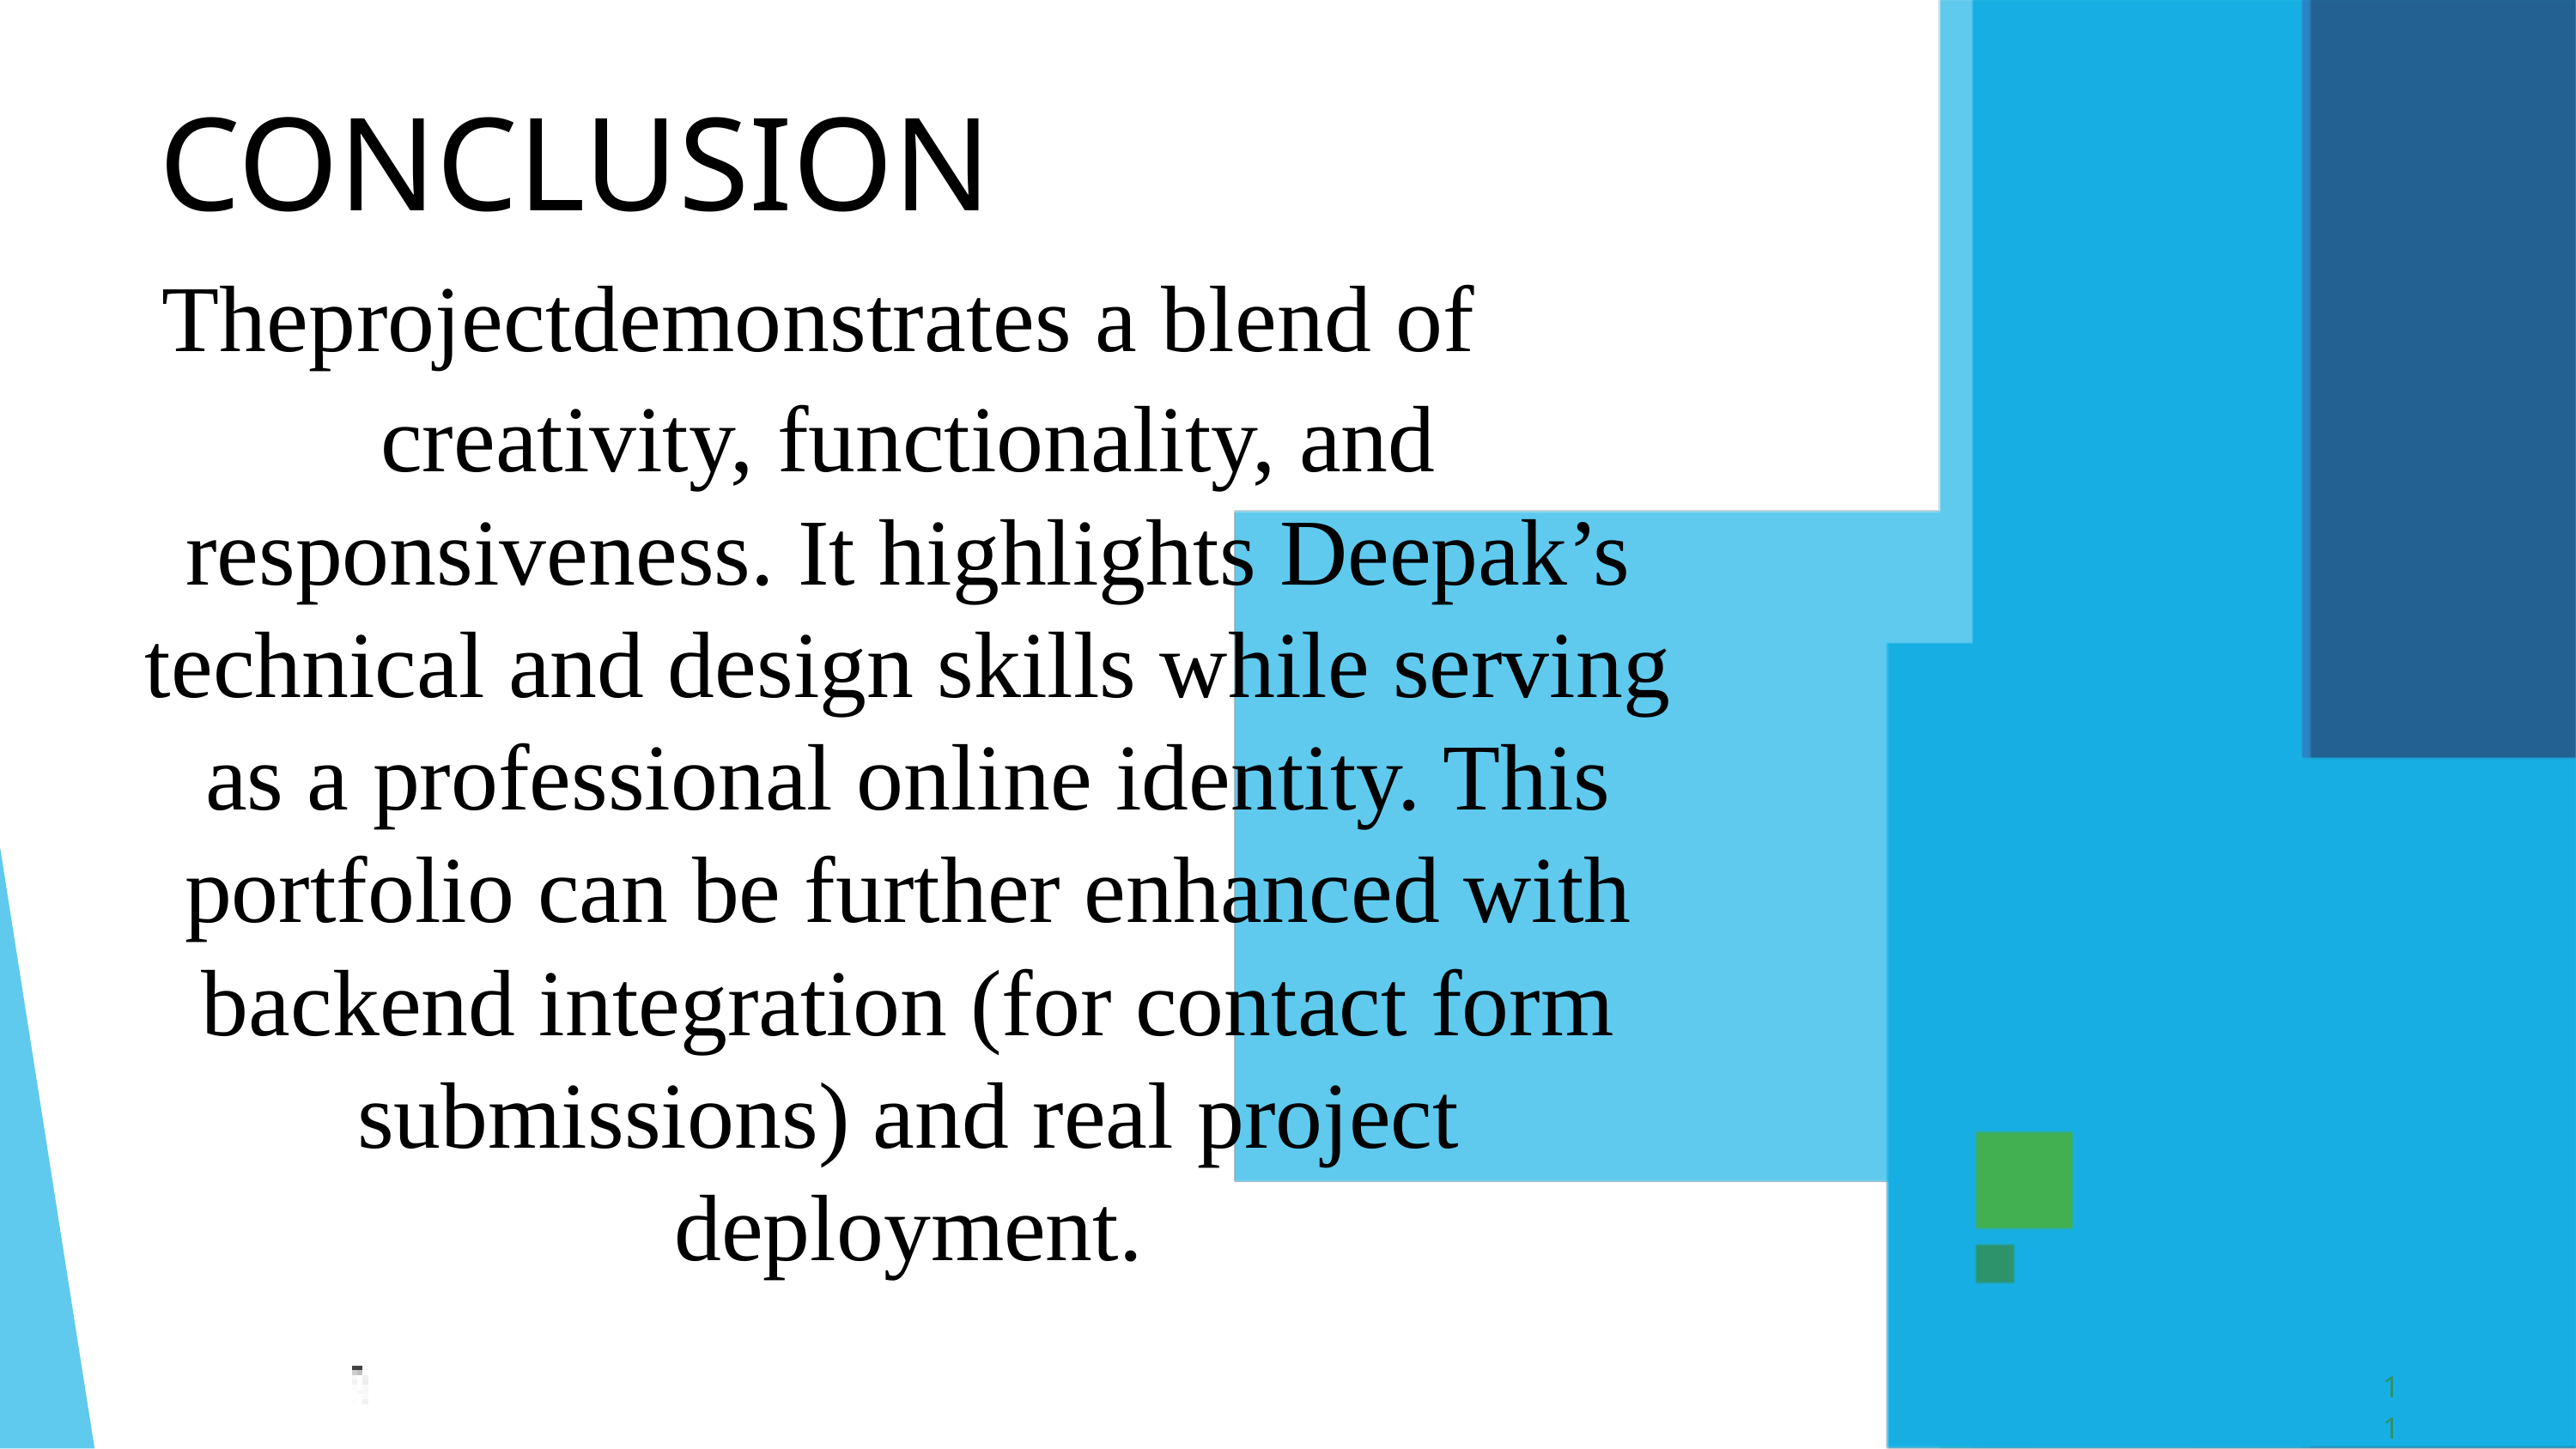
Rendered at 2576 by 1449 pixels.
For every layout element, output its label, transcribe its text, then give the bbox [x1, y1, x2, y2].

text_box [0, 846, 95, 1449]
text_box CONCLUSION [159, 66, 1058, 231]
text_box [352, 1366, 368, 1404]
text_box [1226, 0, 2576, 1449]
text_box 11 [2382, 1362, 2415, 1446]
text_box creativity, functionality, and responsiveness. It highlights Deepak’s technical and design skills while serving as a professional online identity. This portfolio can be further enhanced with backend integration (for contact form submissions) and real project deployment. [141, 231, 1677, 1280]
text_box Theprojectdemonstrates a blend of [161, 258, 1656, 371]
